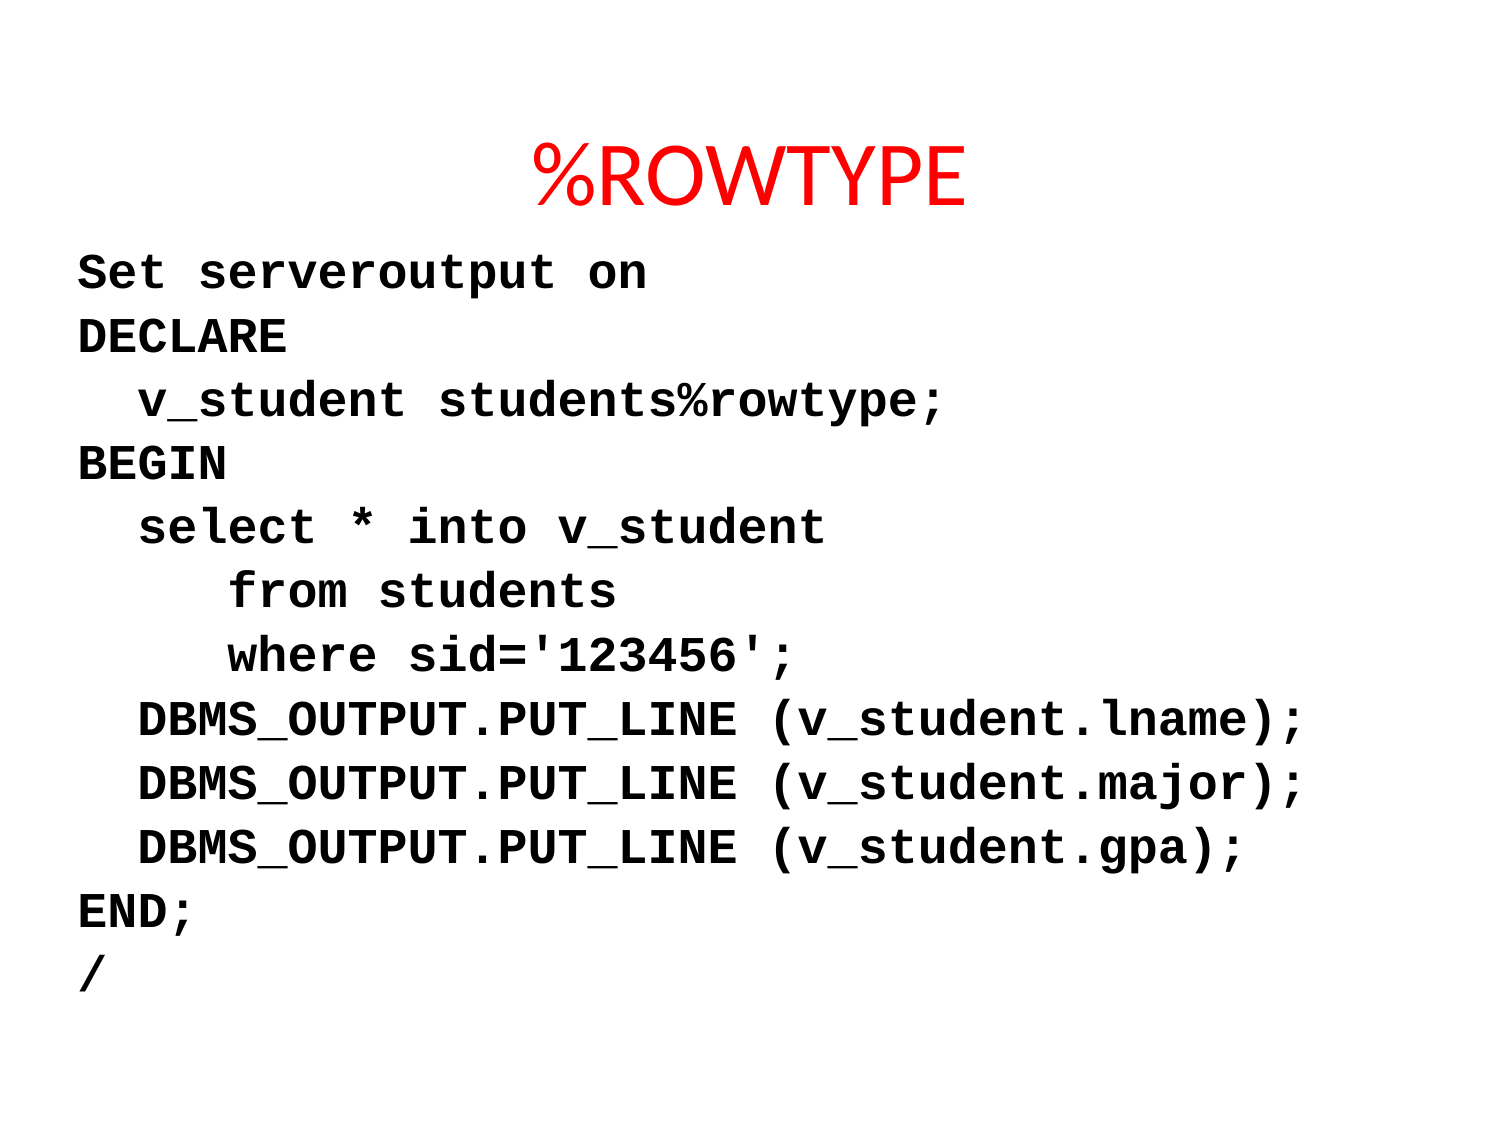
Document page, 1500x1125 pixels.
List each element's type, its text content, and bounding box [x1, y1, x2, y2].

list Set serveroutput on DECLARE v_student students%rowtype; BEGIN select * into v_student from students where sid='123456'; DBMS_OUTPUT.PUT_LINE (v_student.lname); DBMS_OUTPUT.PUT_LINE (v_student.major); DBMS_OUTPUT.PUT_LINE (v_student.gpa); END; / [62, 237, 1450, 1038]
title %ROWTYPE [112, 99, 1388, 237]
